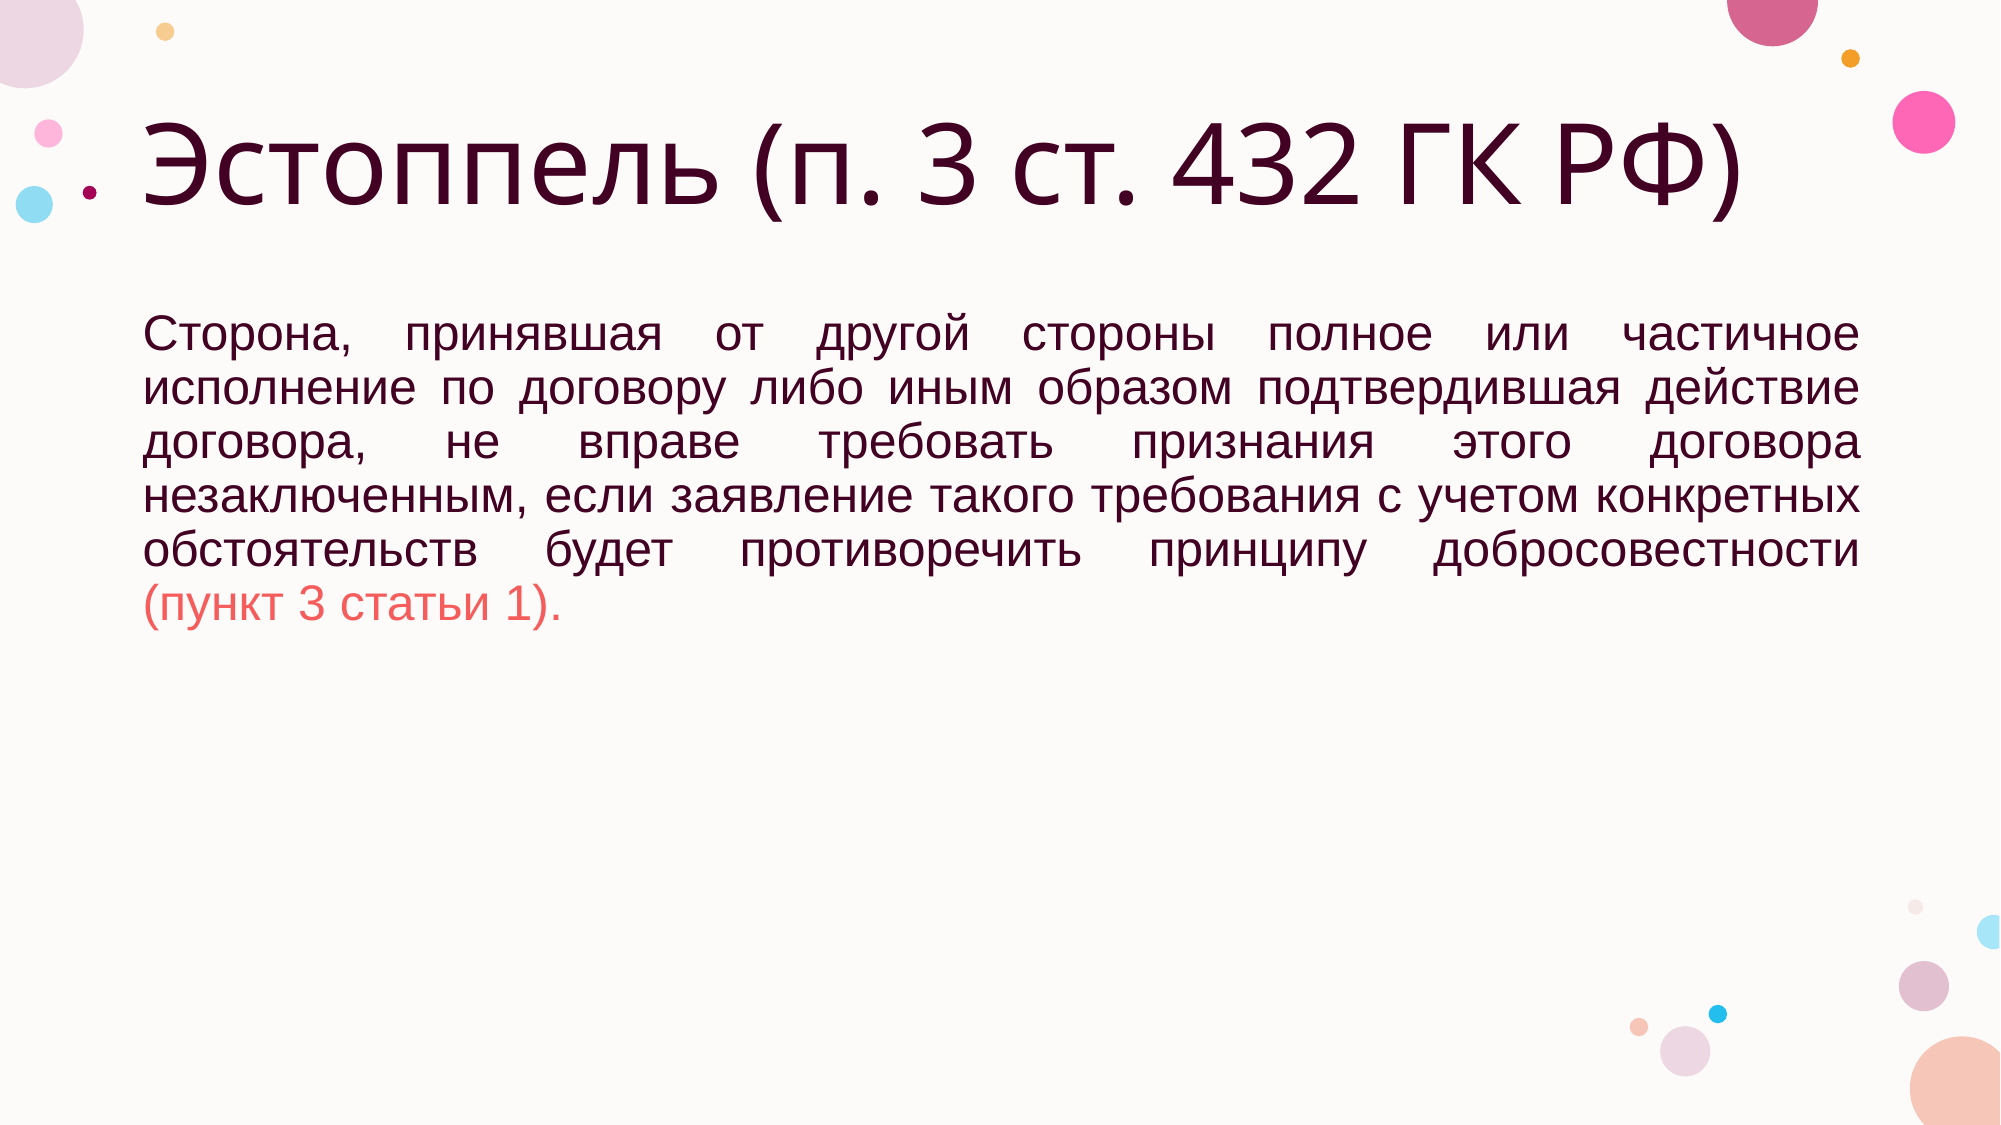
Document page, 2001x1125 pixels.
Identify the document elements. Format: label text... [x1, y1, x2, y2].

list Сторона, принявшая от другой стороны полное или частичное исполнение по договору либо иным образом подтвердившая действие договора, не вправе требовать признания этого договора незаключенным, если заявление такого требования с учетом конкретных обстоятельств будет противоречить принципу добросовестности (пункт 3 статьи 1). [127, 299, 1877, 1014]
title Эстоппель (п. 3 ст. 432 ГК РФ) [127, 59, 1877, 278]
